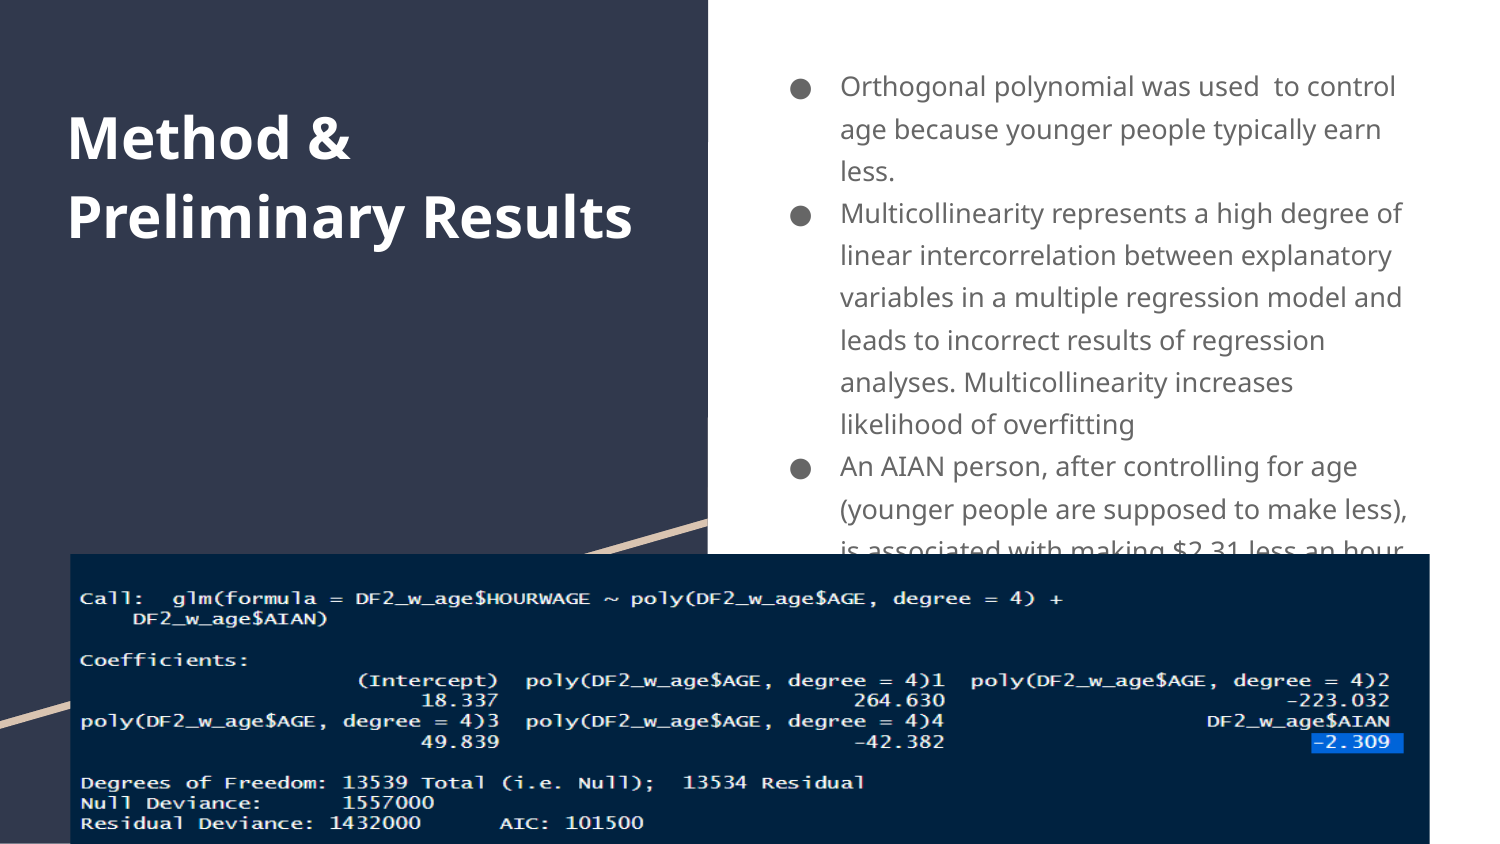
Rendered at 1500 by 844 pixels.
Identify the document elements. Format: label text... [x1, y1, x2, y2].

title Method & Preliminary Results [51, 82, 701, 494]
picture [69, 554, 1430, 844]
list Orthogonal polynomial was used to control age because younger people typically earn less. Multicollinearity represents a high degree of linear intercorrelation between explanatory variables in a multiple regression model and leads to incorrect results of regression analyses. Multicollinearity increases likelihood of overfitting An AIAN person, after controlling for age (younger people are supposed to make less), is associated with making $2.31 less an hour. (p-value = 0.00218) (95% C.I [0.8632416, 3.7567584]). [750, 47, 1434, 797]
